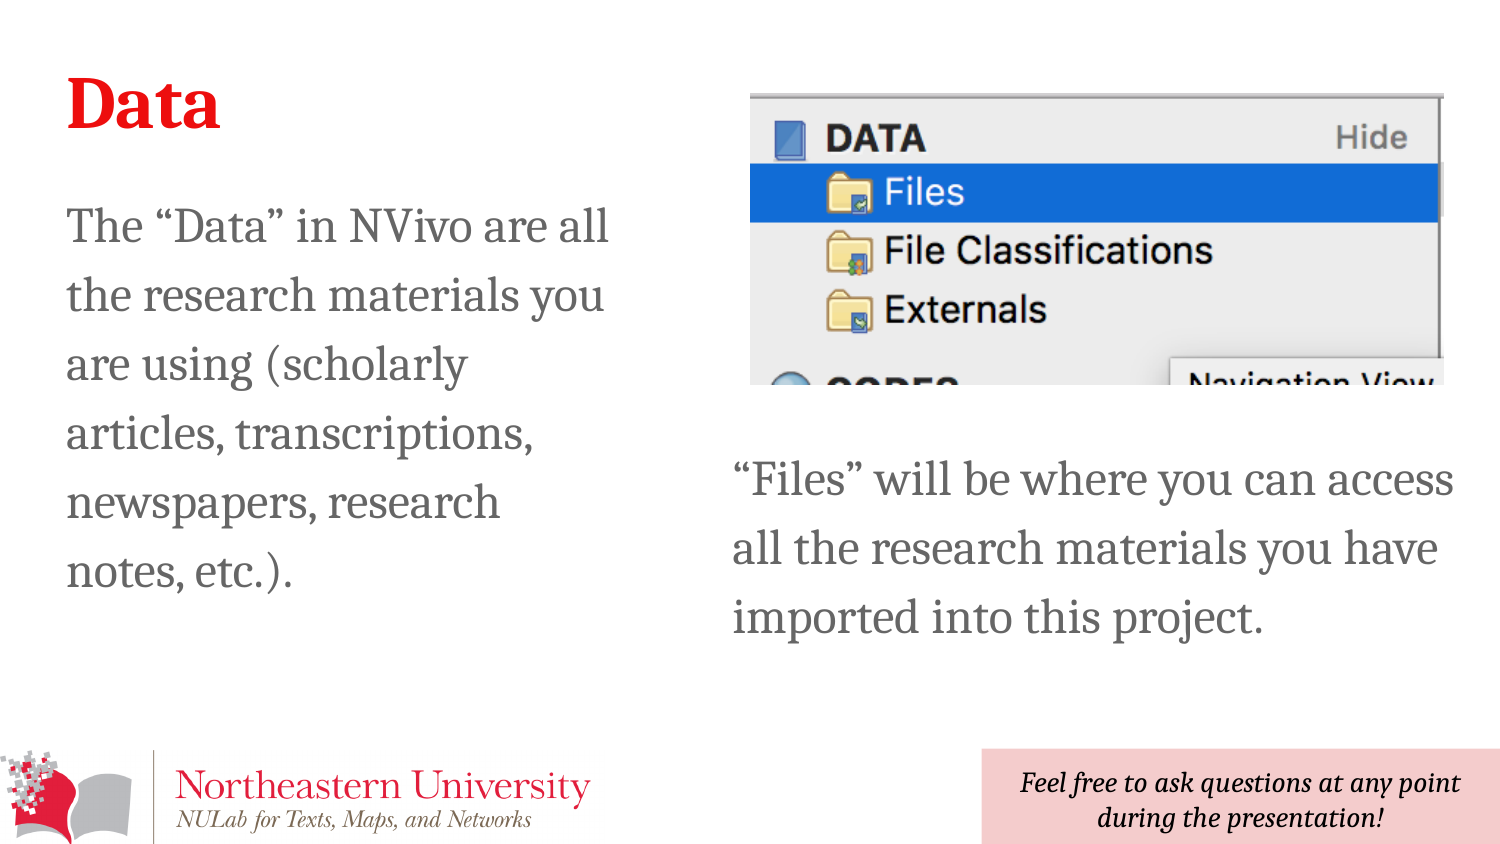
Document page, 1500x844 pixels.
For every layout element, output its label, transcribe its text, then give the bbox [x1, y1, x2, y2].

picture [749, 93, 1444, 385]
title Data [51, 38, 1449, 133]
list “Files” will be where you can access all the research materials you have imported into this project. [717, 421, 1476, 713]
picture [0, 750, 605, 844]
list The “Data” in NVivo are all the research materials you are using (scholarly articles, transcriptions, newspapers, research notes, etc.). [51, 168, 633, 730]
